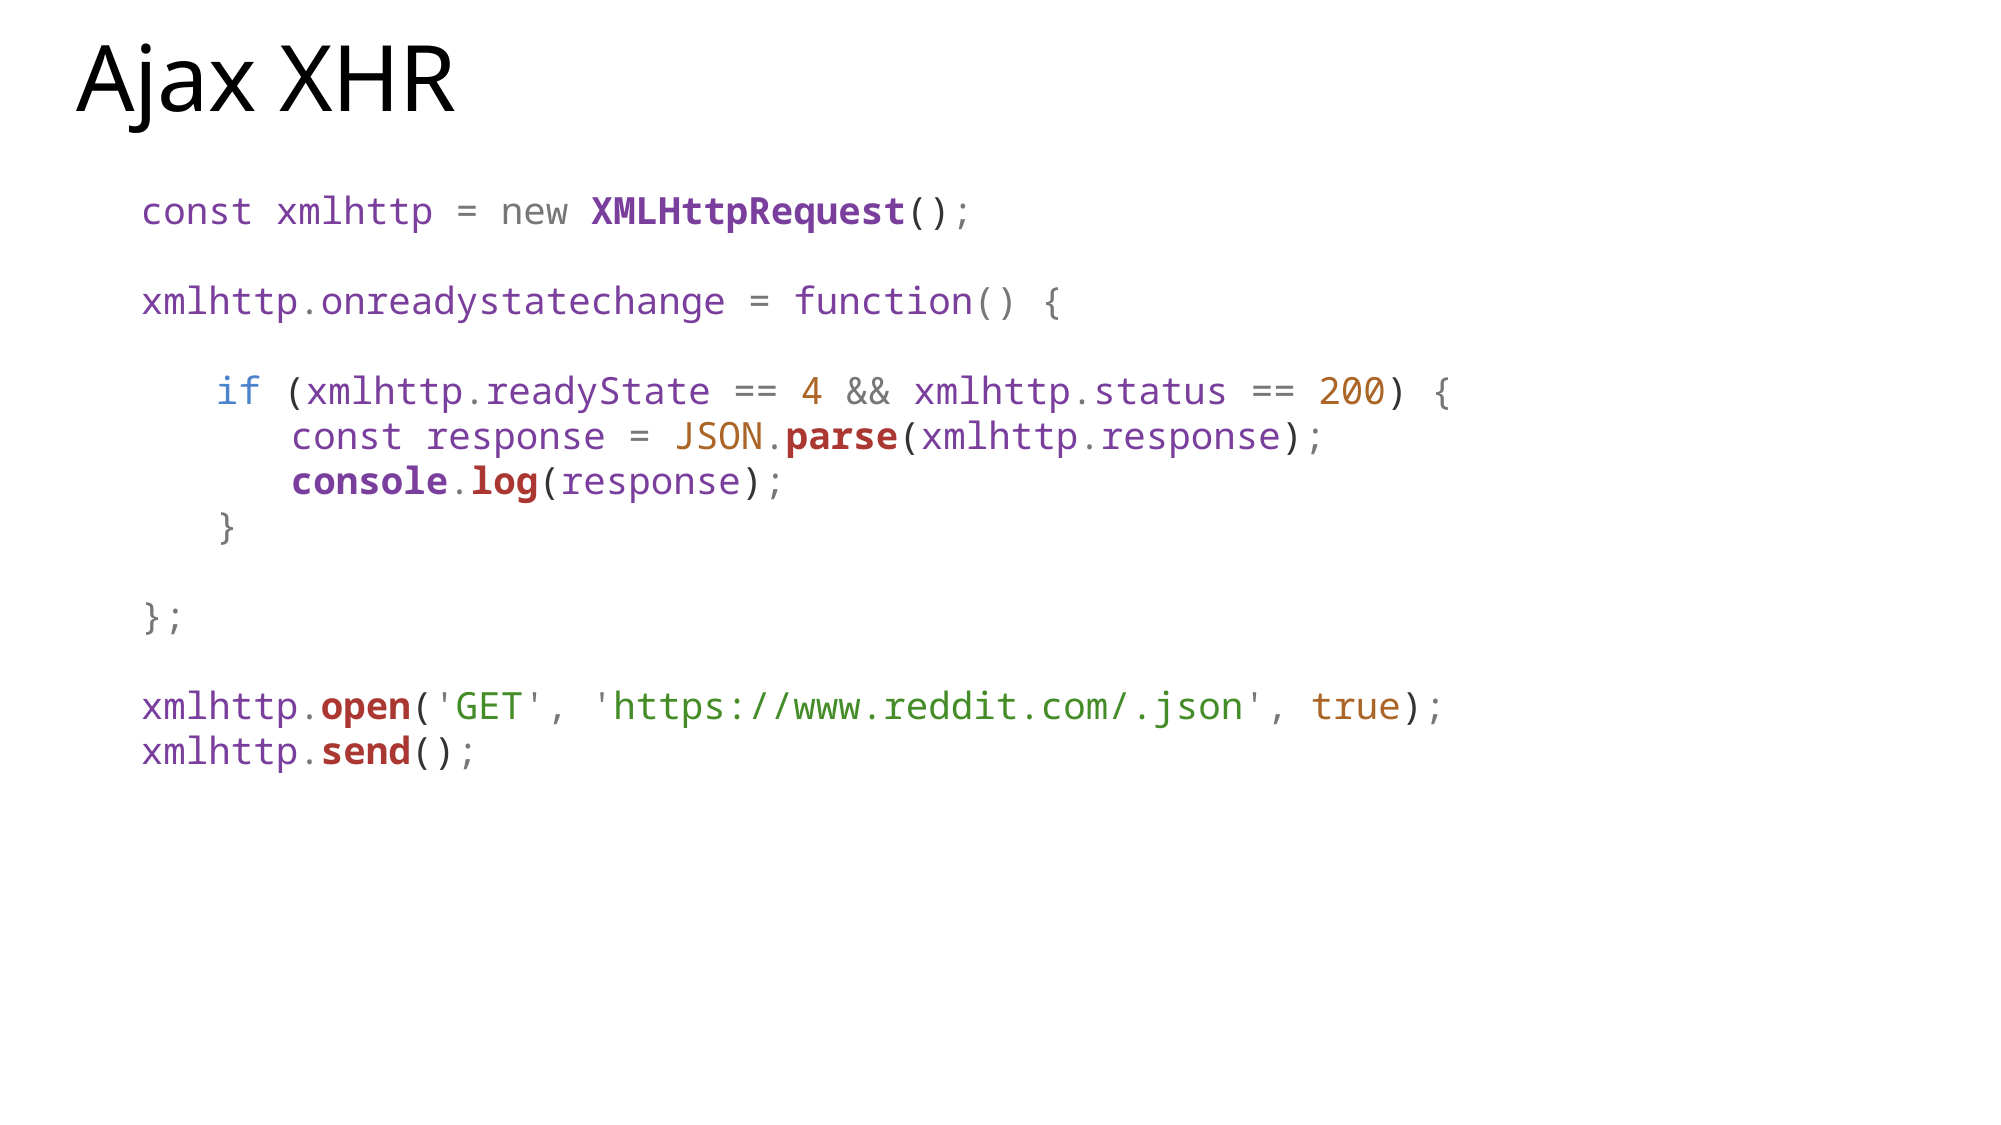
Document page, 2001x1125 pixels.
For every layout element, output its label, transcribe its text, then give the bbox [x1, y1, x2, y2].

text_box const xmlhttp = new XMLHttpRequest(); xmlhttp.onreadystatechange = function() { if (xmlhttp.readyState == 4 && xmlhttp.status == 200) { const response = JSON.parse(xmlhttp.response); console.log(response); } }; xmlhttp.open('GET', 'https://www.reddit.com/.json', true); xmlhttp.send(); [126, 179, 1612, 780]
title Ajax XHR [74, 0, 1000, 169]
